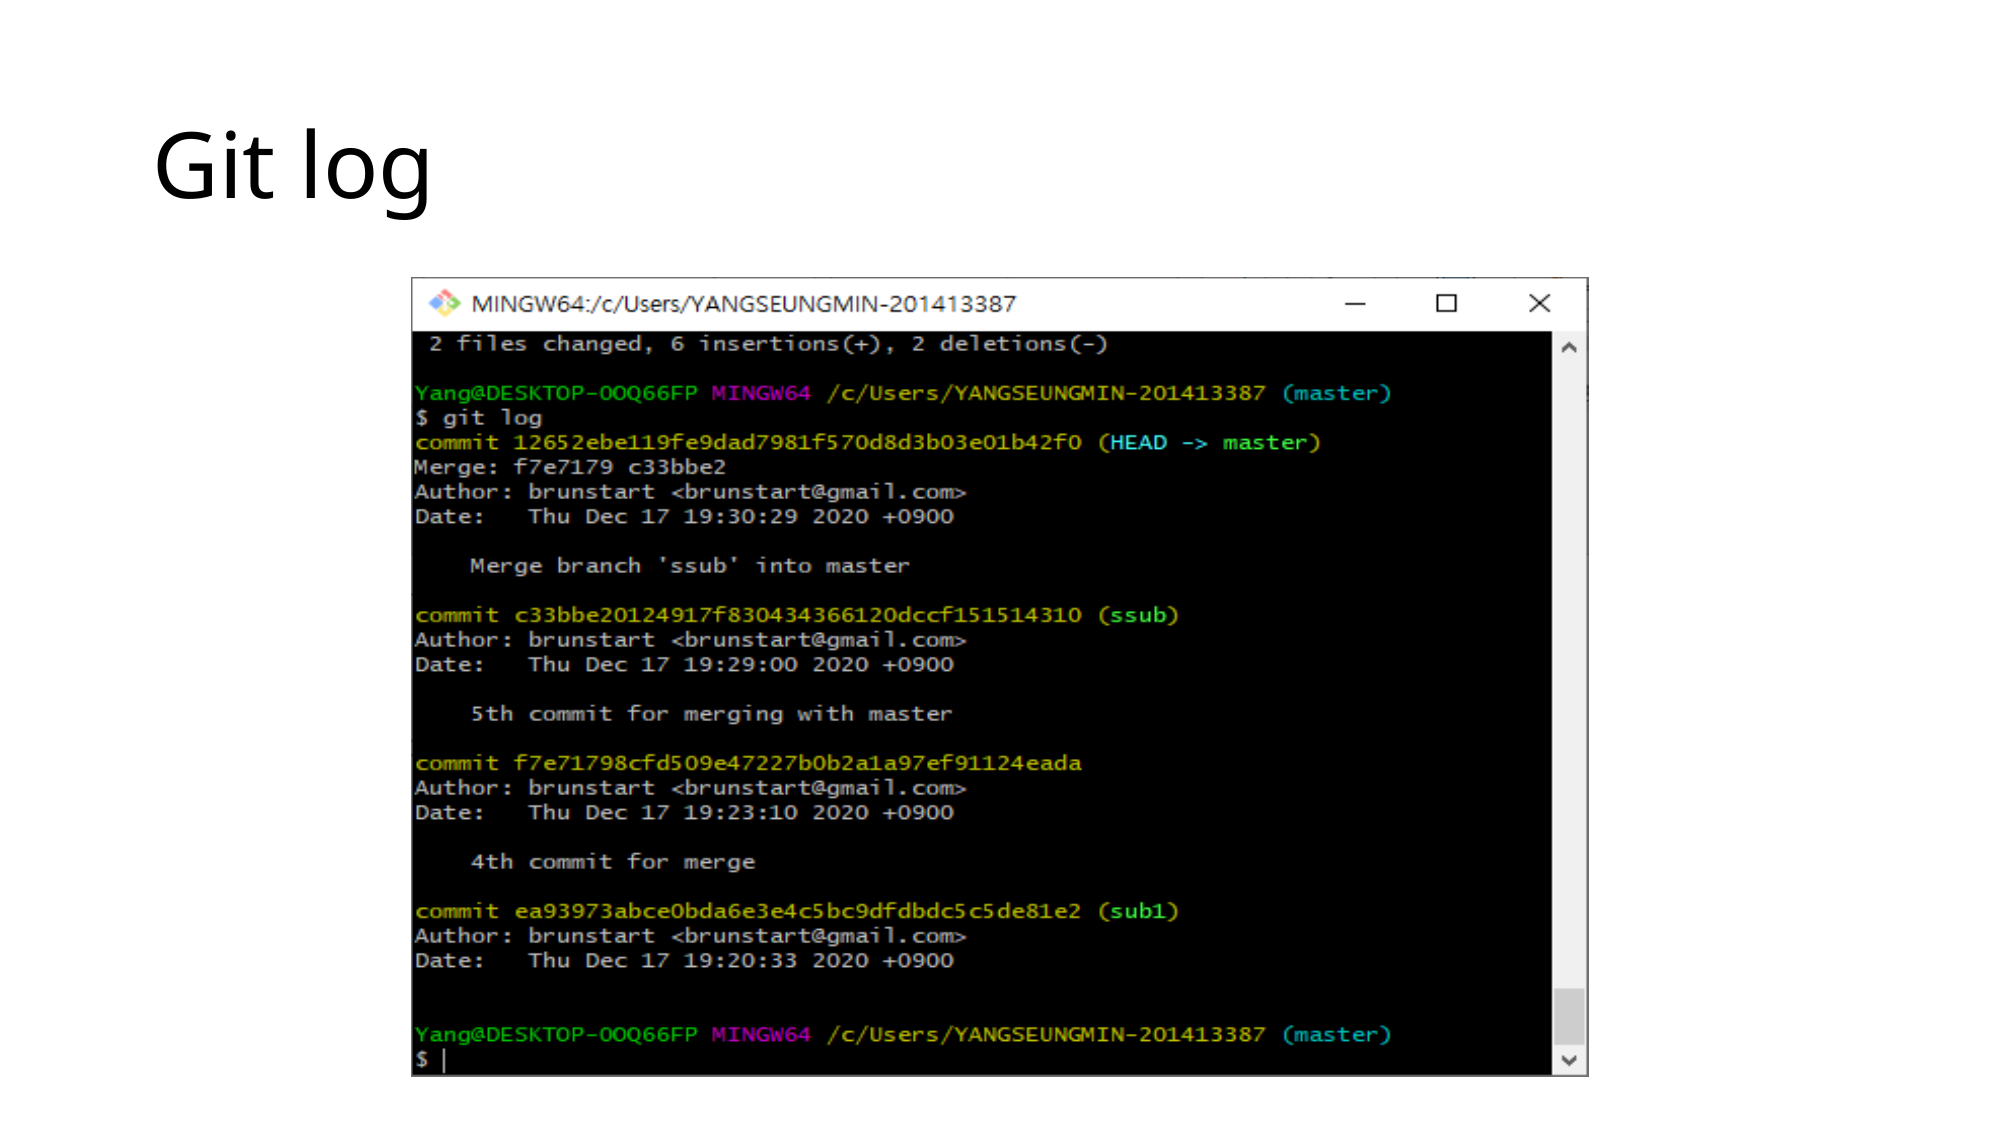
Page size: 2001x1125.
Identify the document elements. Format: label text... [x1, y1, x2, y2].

title Git log [137, 59, 1863, 278]
picture [411, 277, 1589, 1077]
